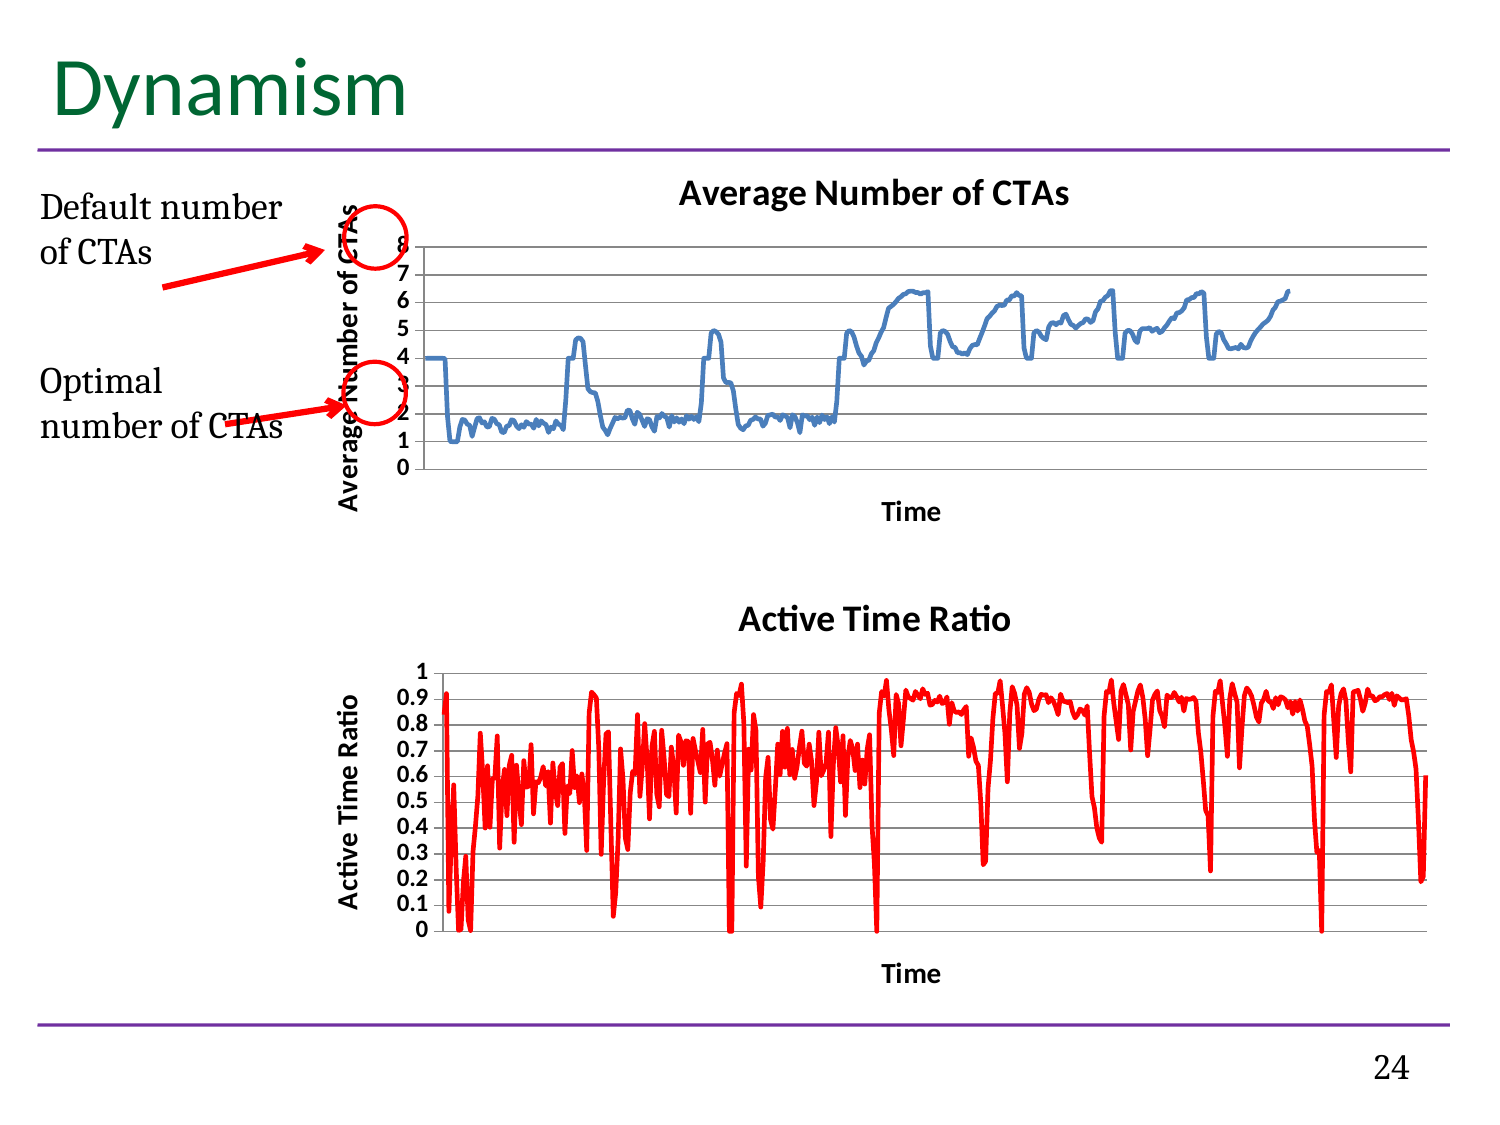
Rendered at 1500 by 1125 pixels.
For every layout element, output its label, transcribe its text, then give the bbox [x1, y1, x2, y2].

chart [299, 149, 1451, 563]
slide_number 24 [1074, 1035, 1426, 1100]
text_box Default number of CTAs [24, 174, 294, 280]
text_box Optimal number of CTAs [24, 348, 294, 454]
chart [299, 574, 1451, 1026]
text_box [162, 249, 326, 288]
title Dynamism [37, 24, 1451, 150]
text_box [224, 405, 347, 425]
